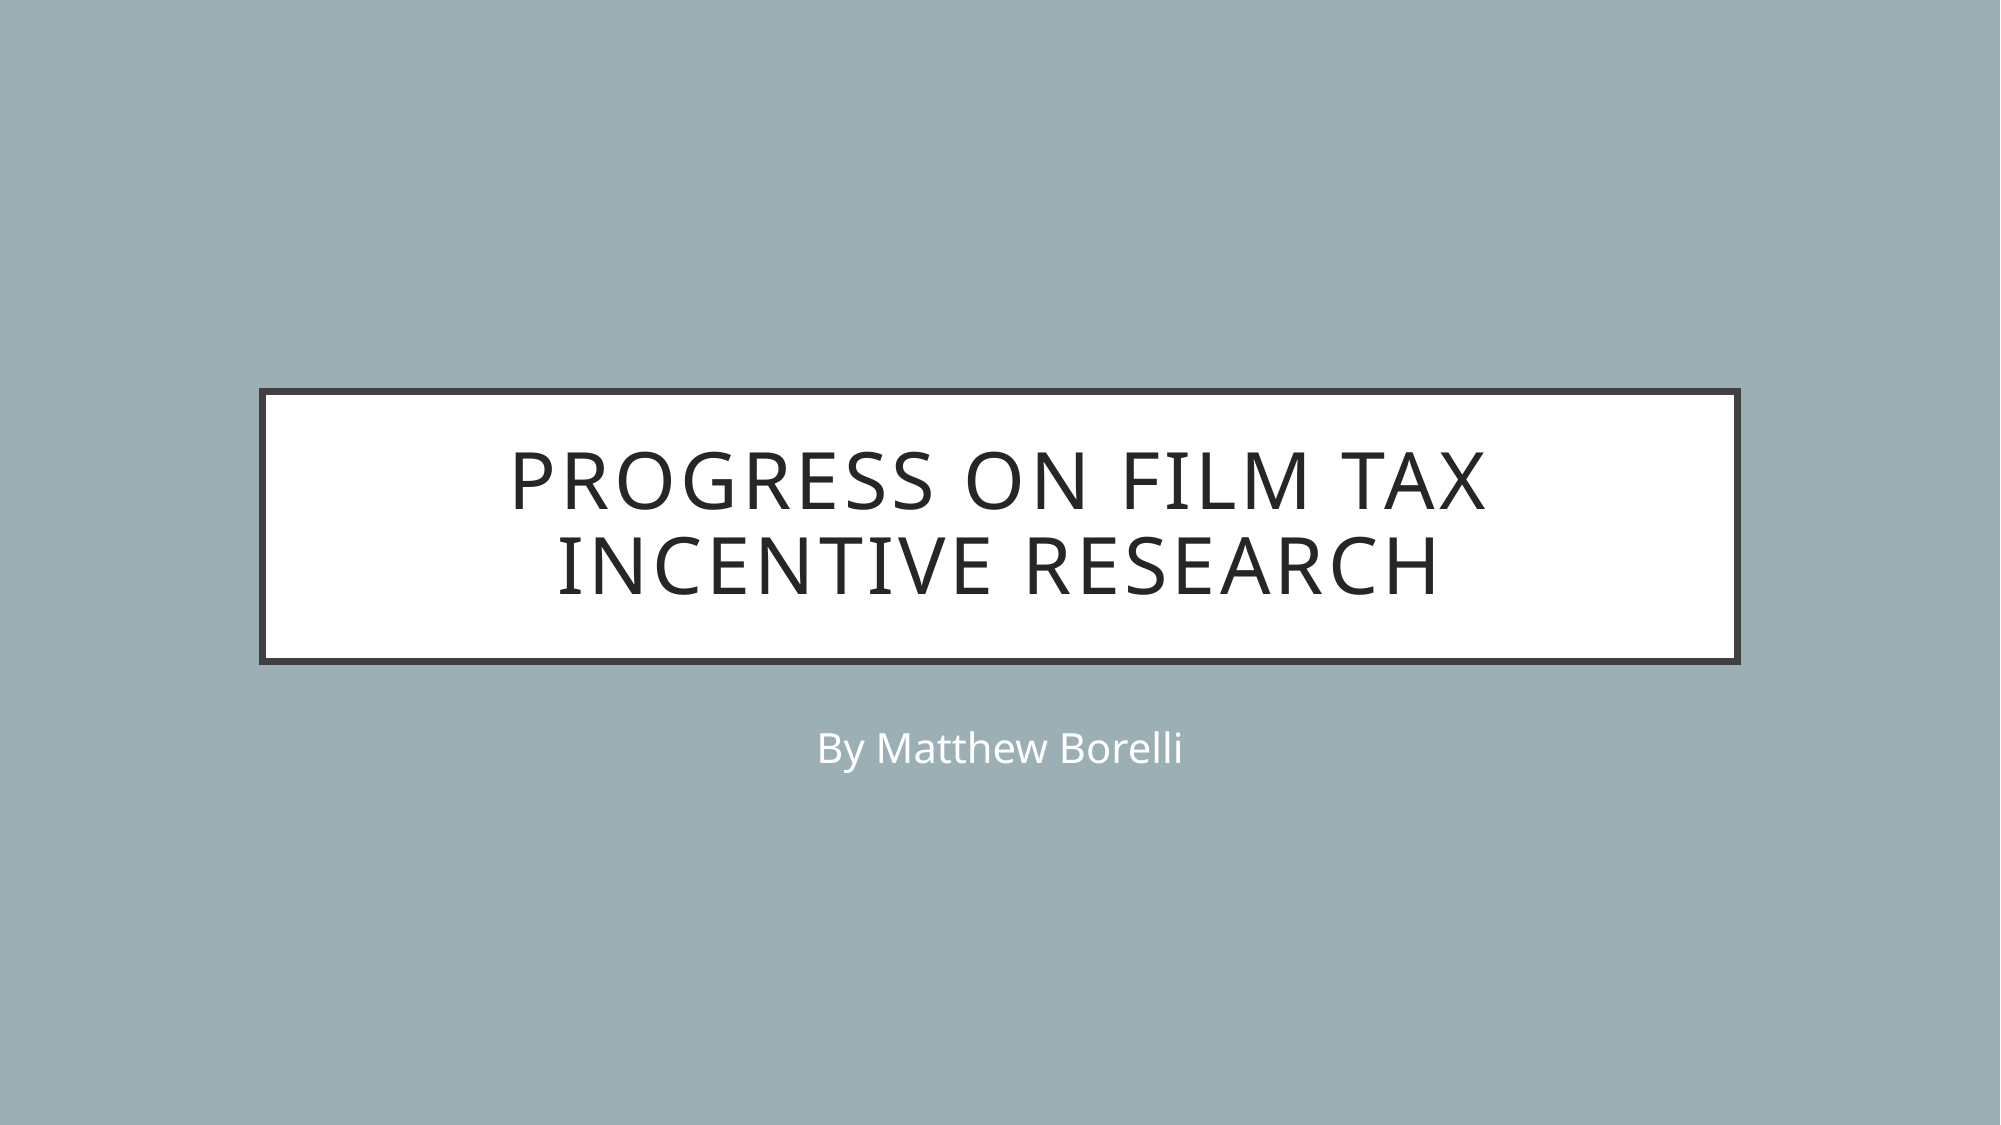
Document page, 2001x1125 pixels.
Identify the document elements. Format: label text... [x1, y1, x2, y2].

subtitle By Matthew Borelli [442, 713, 1558, 918]
title Progress on Film tax incentive research [259, 388, 1741, 665]
